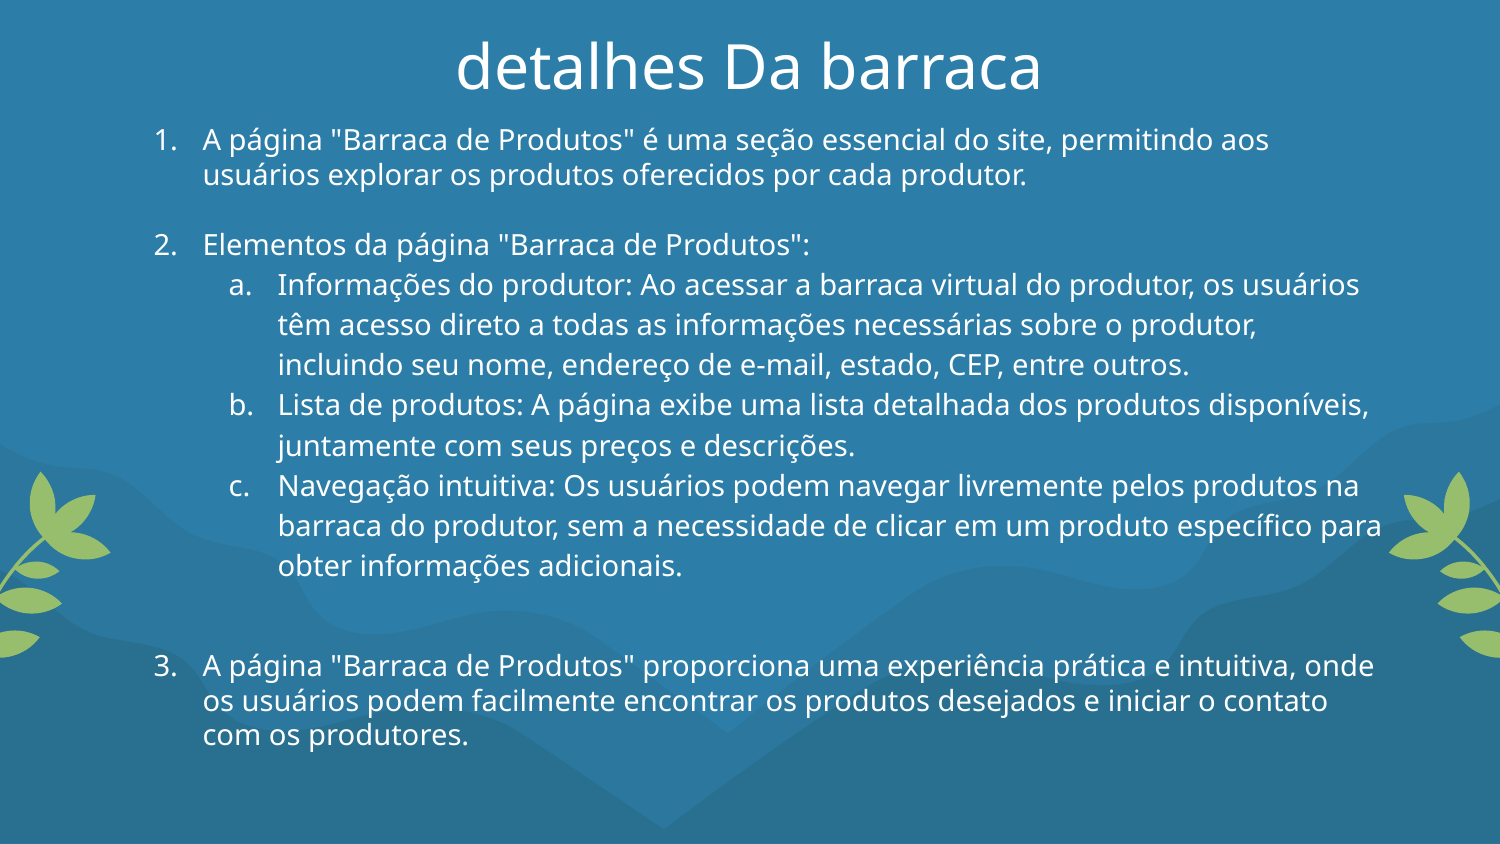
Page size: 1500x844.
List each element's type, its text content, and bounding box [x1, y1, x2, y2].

title detalhes Da barraca [112, 39, 1388, 90]
list A página "Barraca de Produtos" é uma seção essencial do site, permitindo aos usuários explorar os produtos oferecidos por cada produtor. Elementos da página "Barraca de Produtos": Informações do produtor: Ao acessar a barraca virtual do produtor, os usuários têm acesso direto a todas as informações necessárias sobre o produtor, incluindo seu nome, endereço de e-mail, estado, CEP, entre outros. Lista de produtos: A página exibe uma lista detalhada dos produtos disponíveis, juntamente com seus preços e descrições. Navegação intuitiva: Os usuários podem navegar livremente pelos produtos na barraca do produtor, sem a necessidade de clicar em um produto específico para obter informações adicionais. A página "Barraca de Produtos" proporciona uma experiência prática e intuitiva, onde os usuários podem facilmente encontrar os produtos desejados e iniciar o contato com os produtores. [112, 106, 1403, 746]
